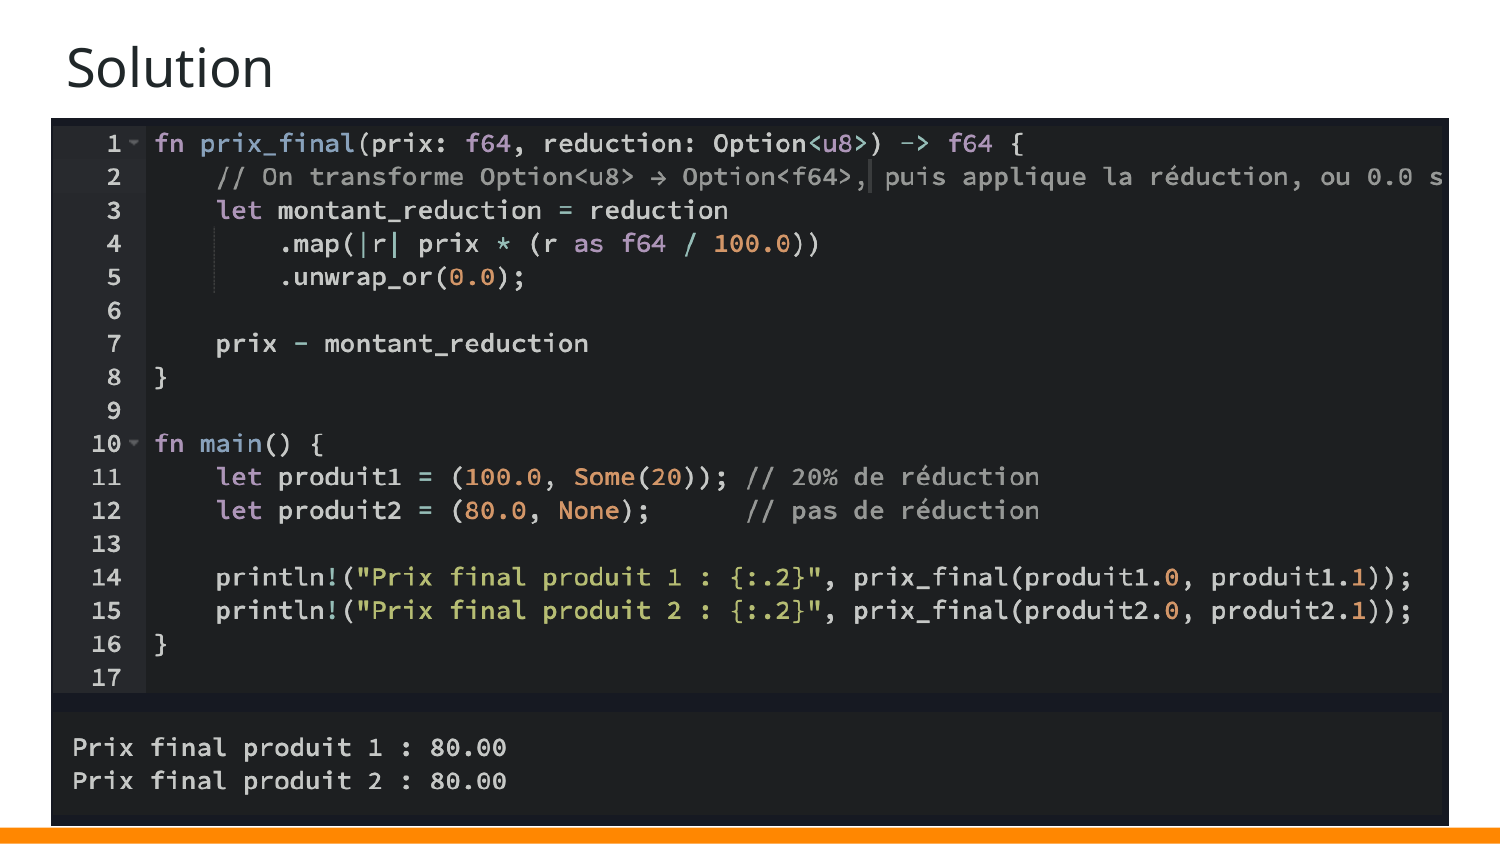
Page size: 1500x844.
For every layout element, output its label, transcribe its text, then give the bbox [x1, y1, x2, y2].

title Solution [51, 18, 1449, 114]
picture [50, 118, 1450, 826]
